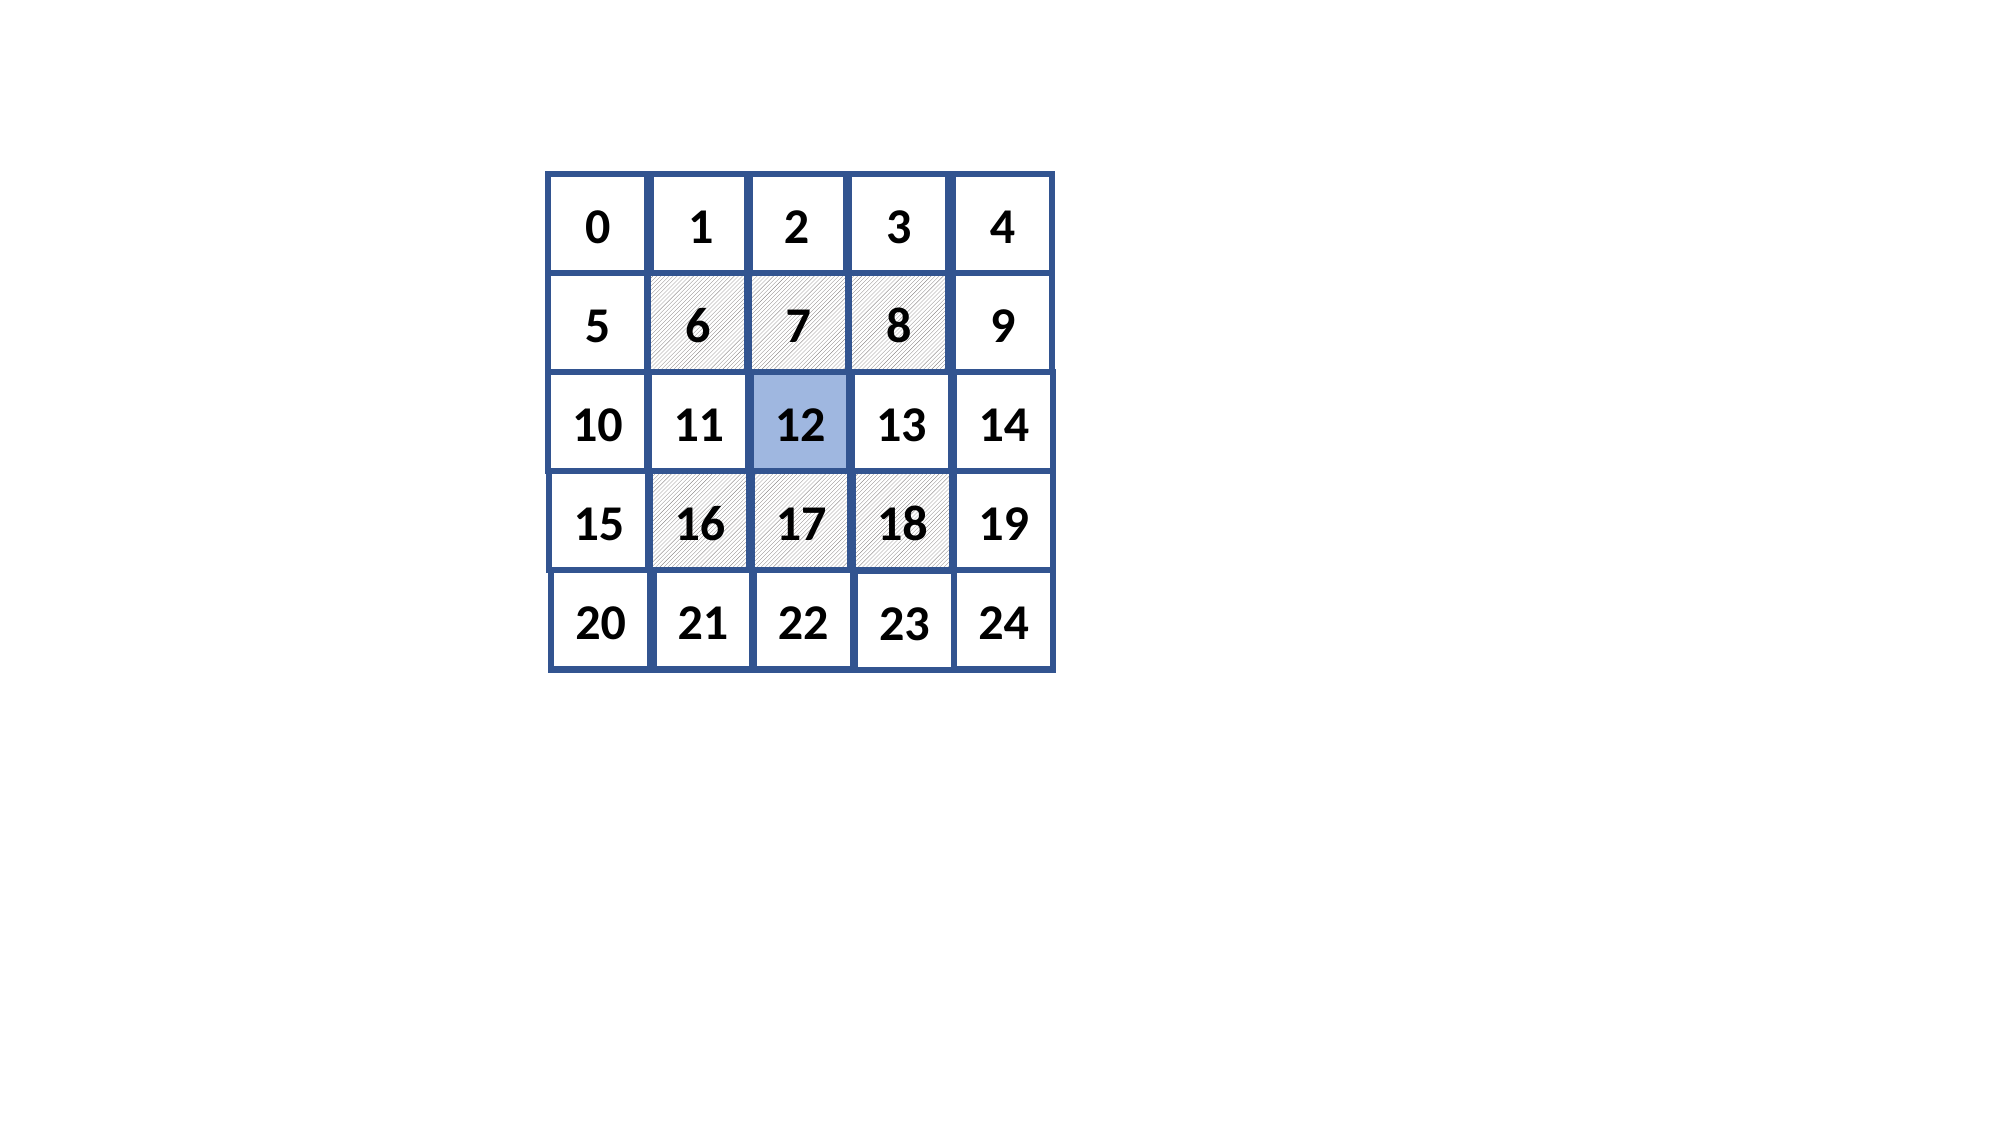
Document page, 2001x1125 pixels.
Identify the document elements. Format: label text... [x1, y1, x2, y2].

text_box 7 [748, 272, 848, 371]
text_box 8 [848, 272, 949, 371]
text_box 1 [650, 173, 746, 272]
text_box 11 [648, 371, 749, 470]
text_box 4 [952, 173, 1053, 272]
text_box 21 [652, 569, 753, 670]
text_box 17 [750, 470, 852, 569]
text_box 20 [550, 569, 651, 670]
text_box 19 [953, 470, 1054, 569]
text_box 18 [852, 470, 953, 570]
text_box 24 [953, 569, 1054, 670]
text_box 3 [848, 173, 949, 272]
text_box 0 [547, 173, 648, 272]
text_box 16 [649, 470, 750, 571]
text_box 9 [952, 272, 1053, 373]
text_box 15 [548, 470, 649, 571]
text_box 6 [647, 272, 748, 371]
text_box 10 [547, 371, 648, 472]
text_box 13 [851, 371, 952, 470]
text_box 14 [953, 371, 1054, 470]
text_box 12 [749, 371, 851, 470]
text_box 23 [854, 570, 955, 671]
text_box 2 [746, 173, 847, 272]
text_box 5 [547, 272, 647, 371]
text_box 22 [753, 569, 854, 670]
